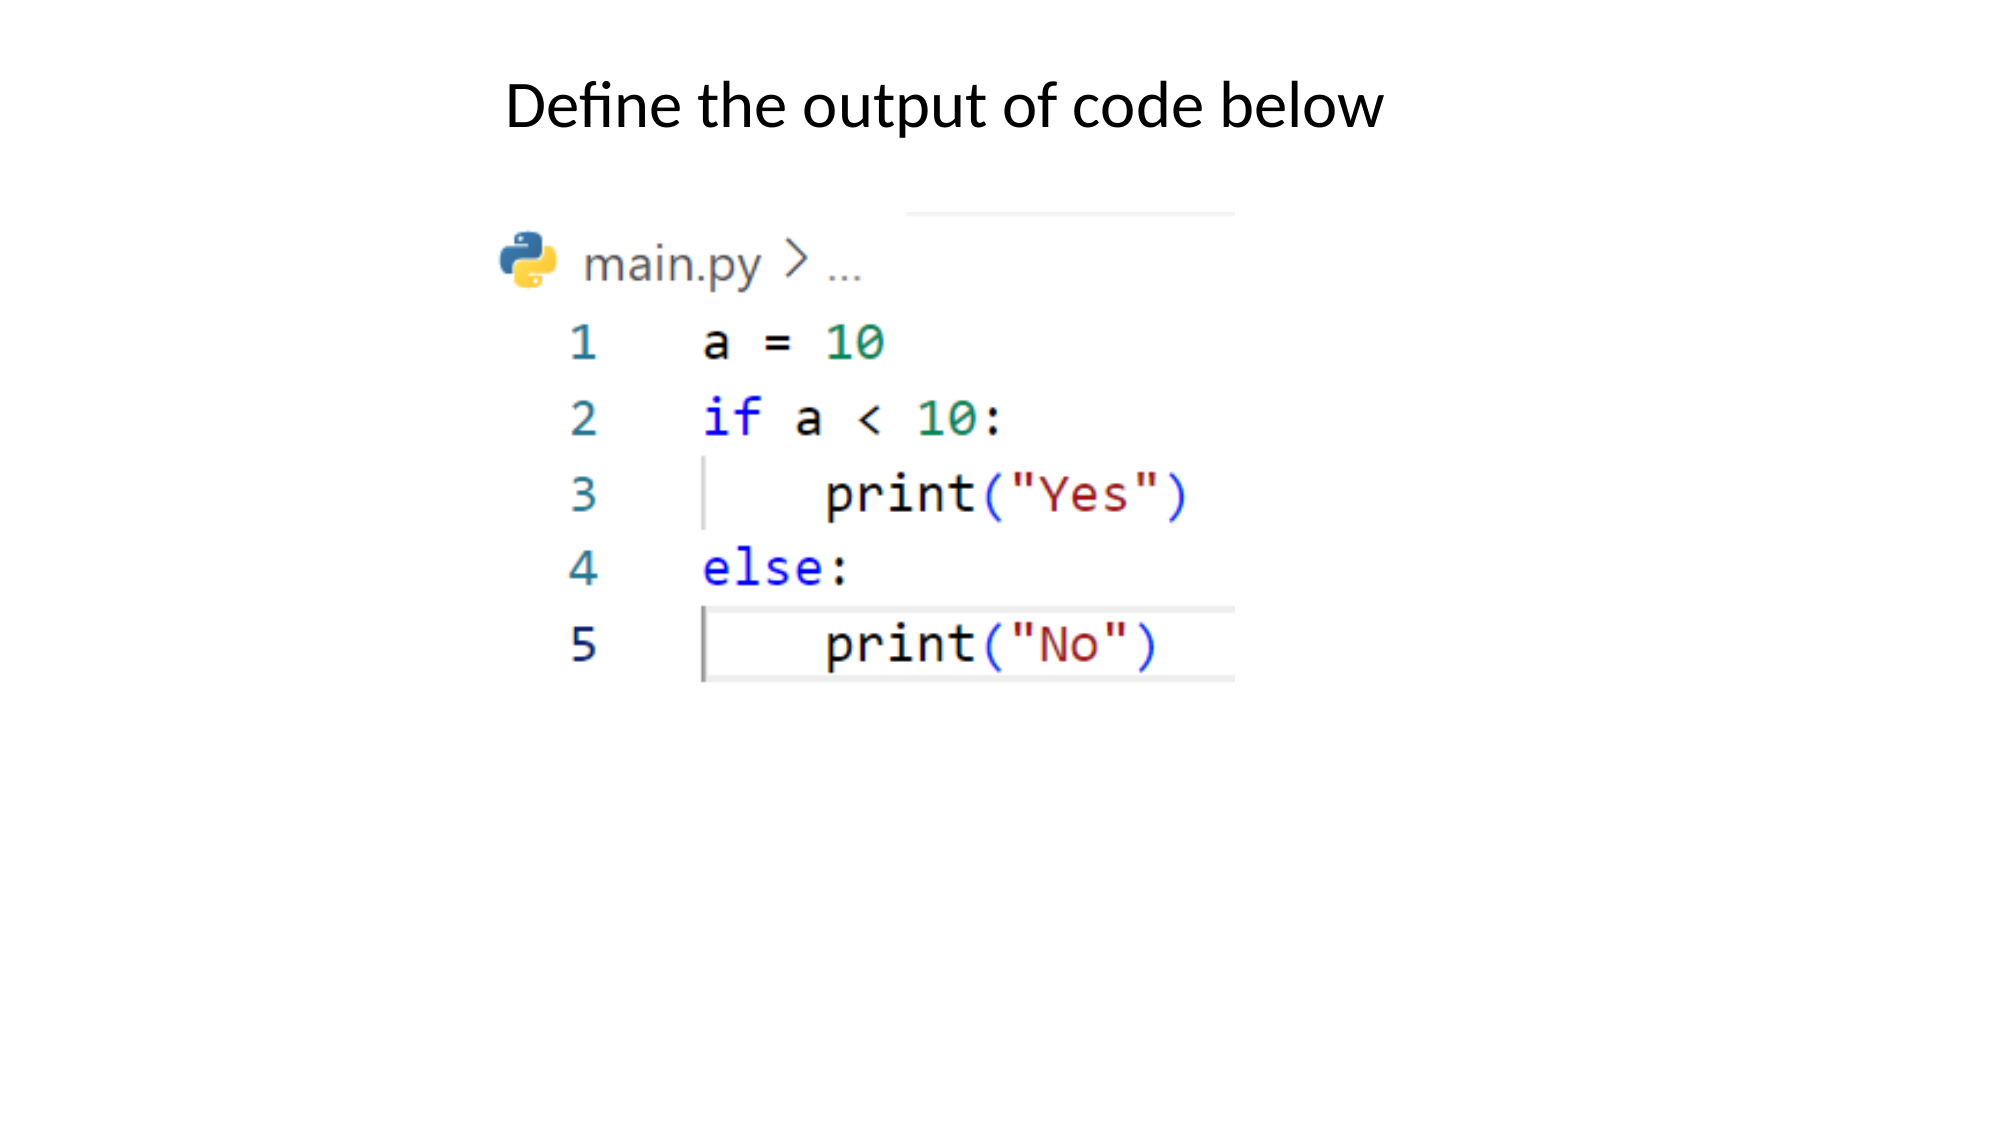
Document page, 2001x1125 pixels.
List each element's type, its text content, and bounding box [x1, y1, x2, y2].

picture [485, 212, 1235, 715]
text_box Define the output of code below [490, 53, 1401, 148]
